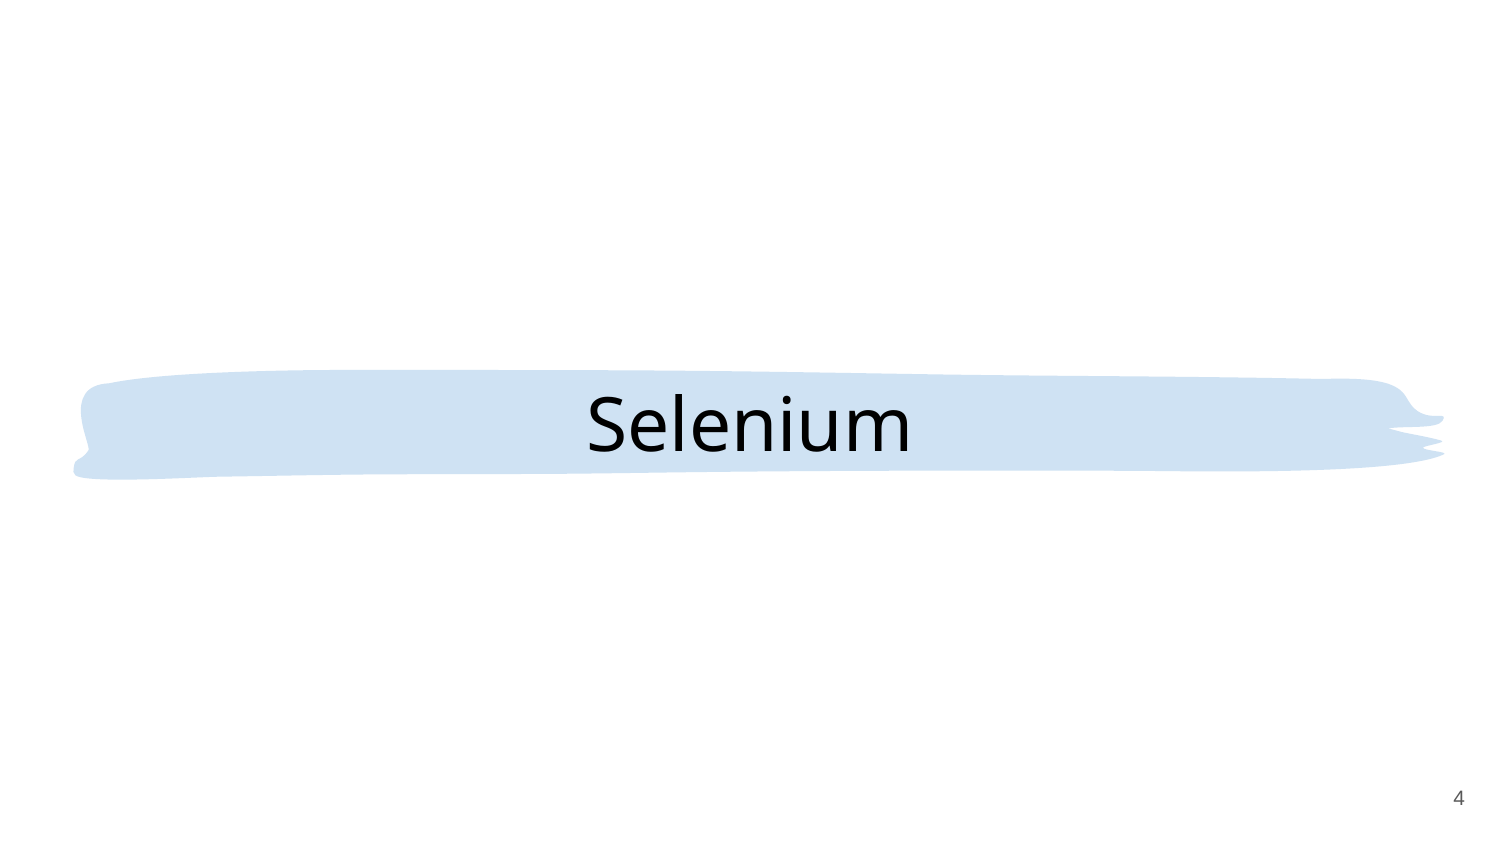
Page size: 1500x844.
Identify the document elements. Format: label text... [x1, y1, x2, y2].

slide_number ‹#› [1389, 764, 1480, 830]
title Selenium [51, 352, 1449, 491]
